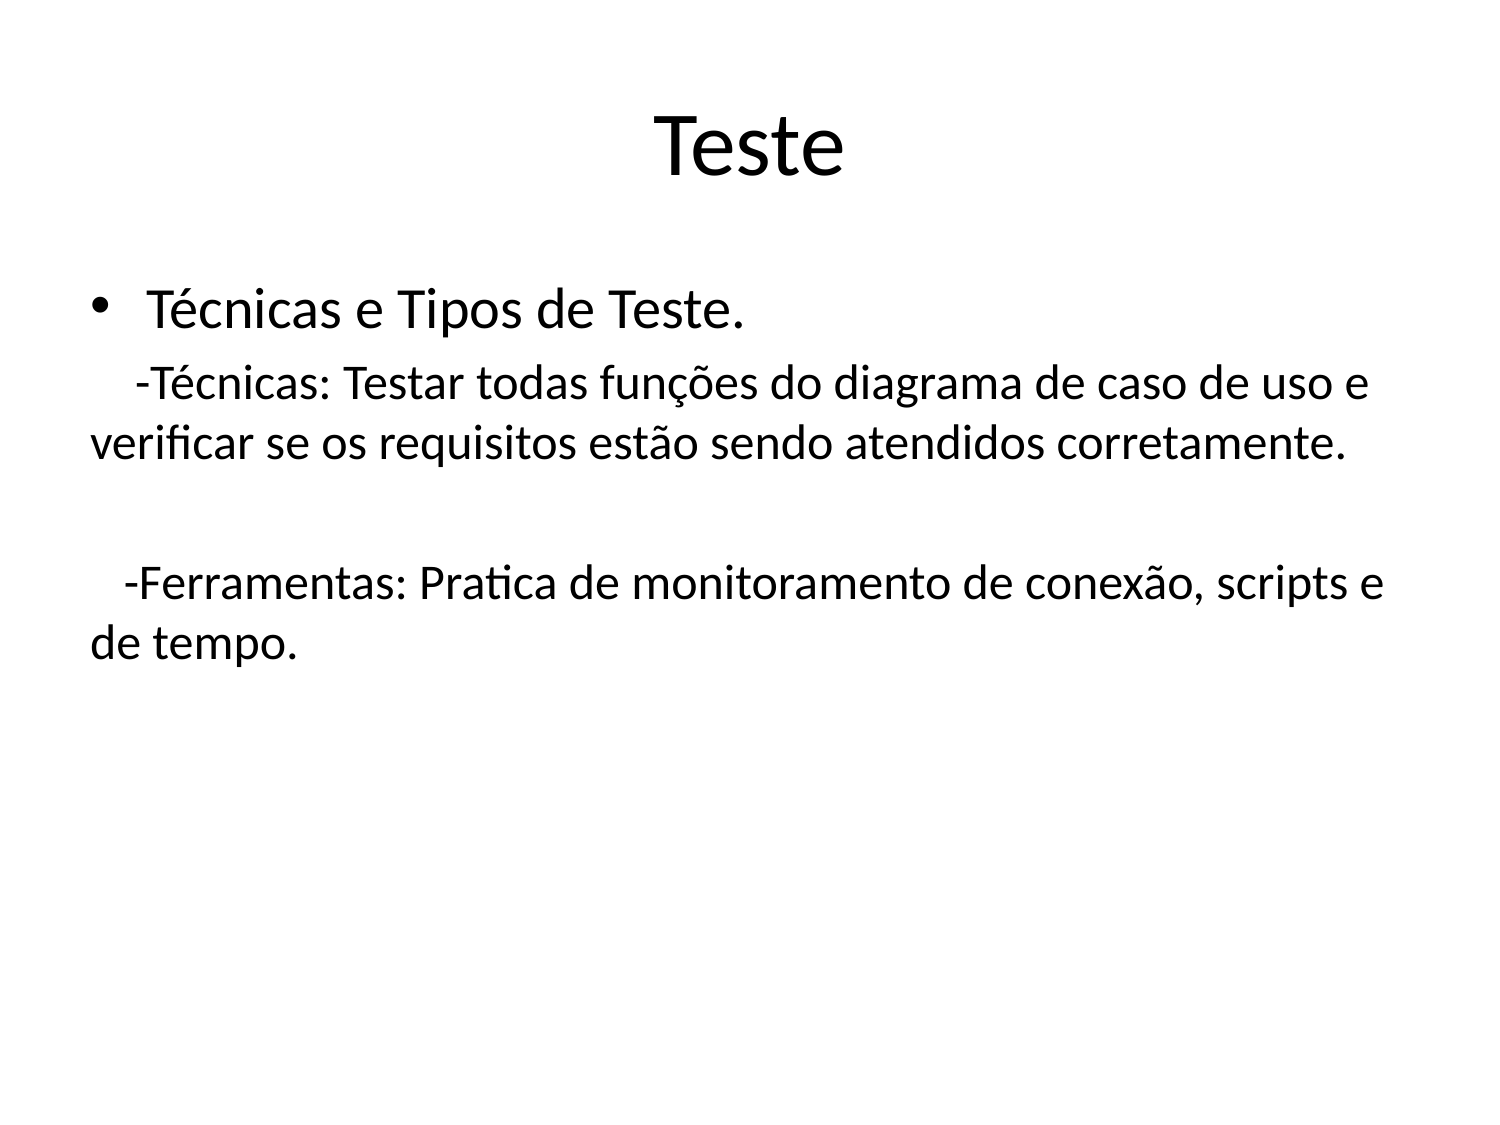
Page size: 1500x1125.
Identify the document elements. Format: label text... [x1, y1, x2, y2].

title Teste [75, 45, 1425, 233]
list Técnicas e Tipos de Teste. -Técnicas: Testar todas funções do diagrama de caso de uso e verificar se os requisitos estão sendo atendidos corretamente. -Ferramentas: Pratica de monitoramento de conexão, scripts e de tempo. [75, 262, 1425, 1005]
